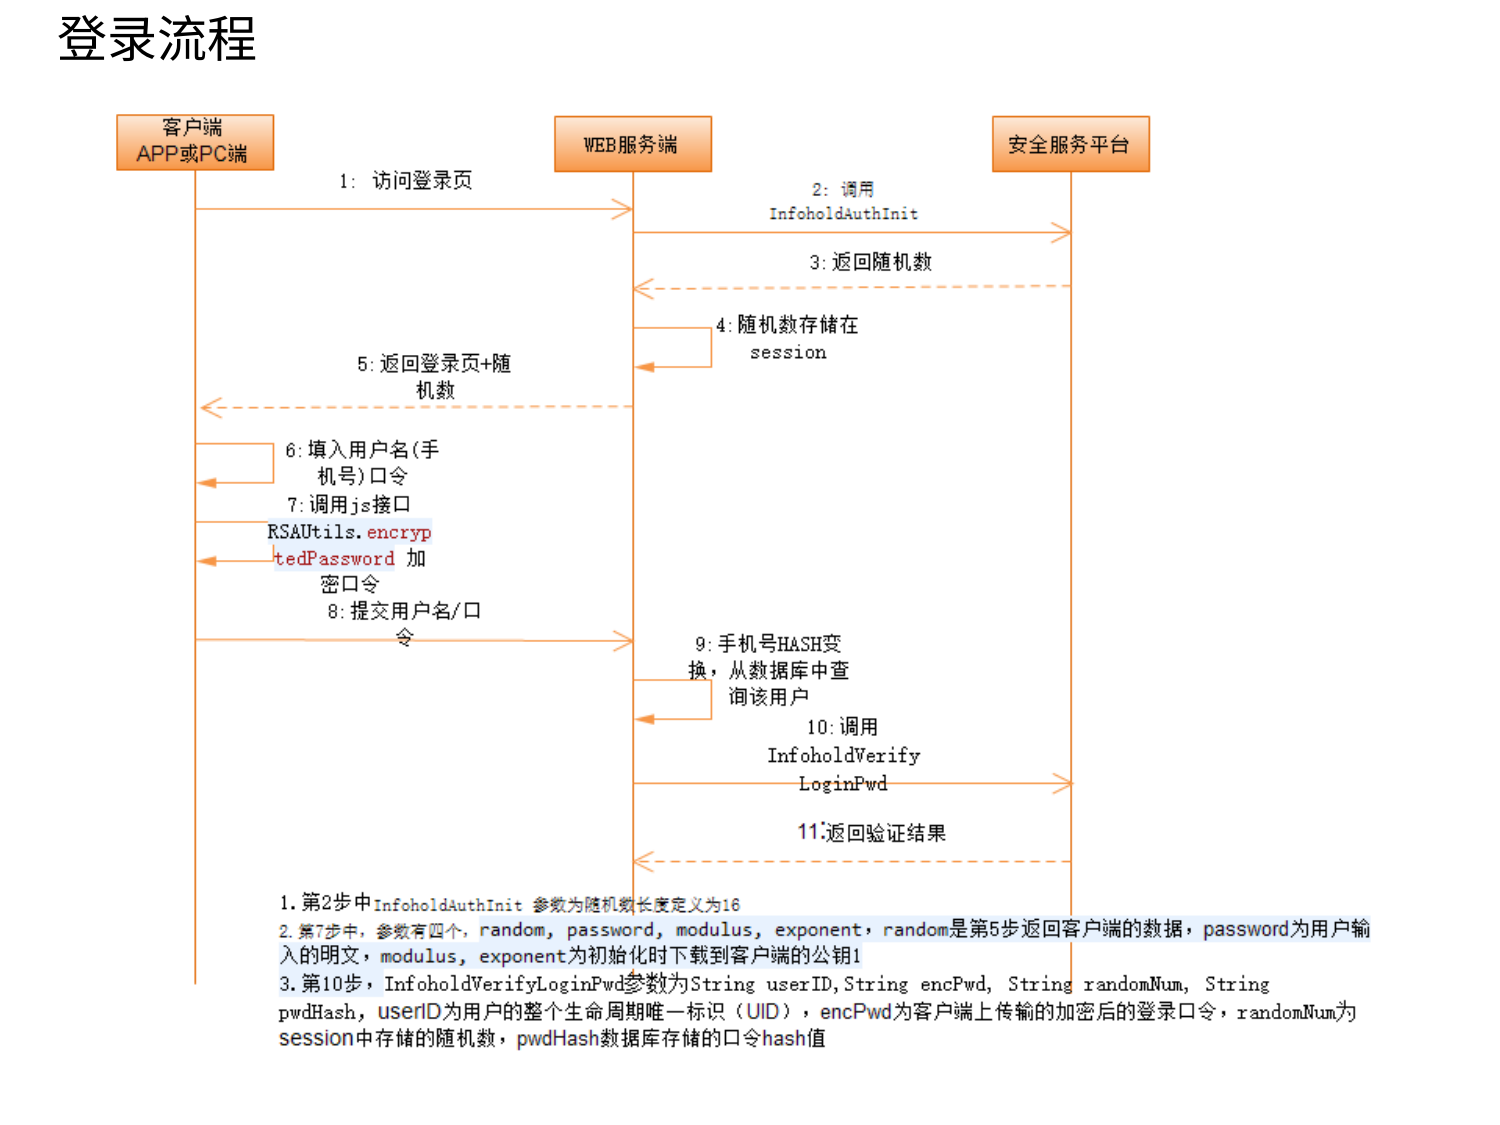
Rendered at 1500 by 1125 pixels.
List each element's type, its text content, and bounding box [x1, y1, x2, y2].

text_box 登录流程 [42, 0, 284, 75]
picture [115, 113, 1385, 1052]
